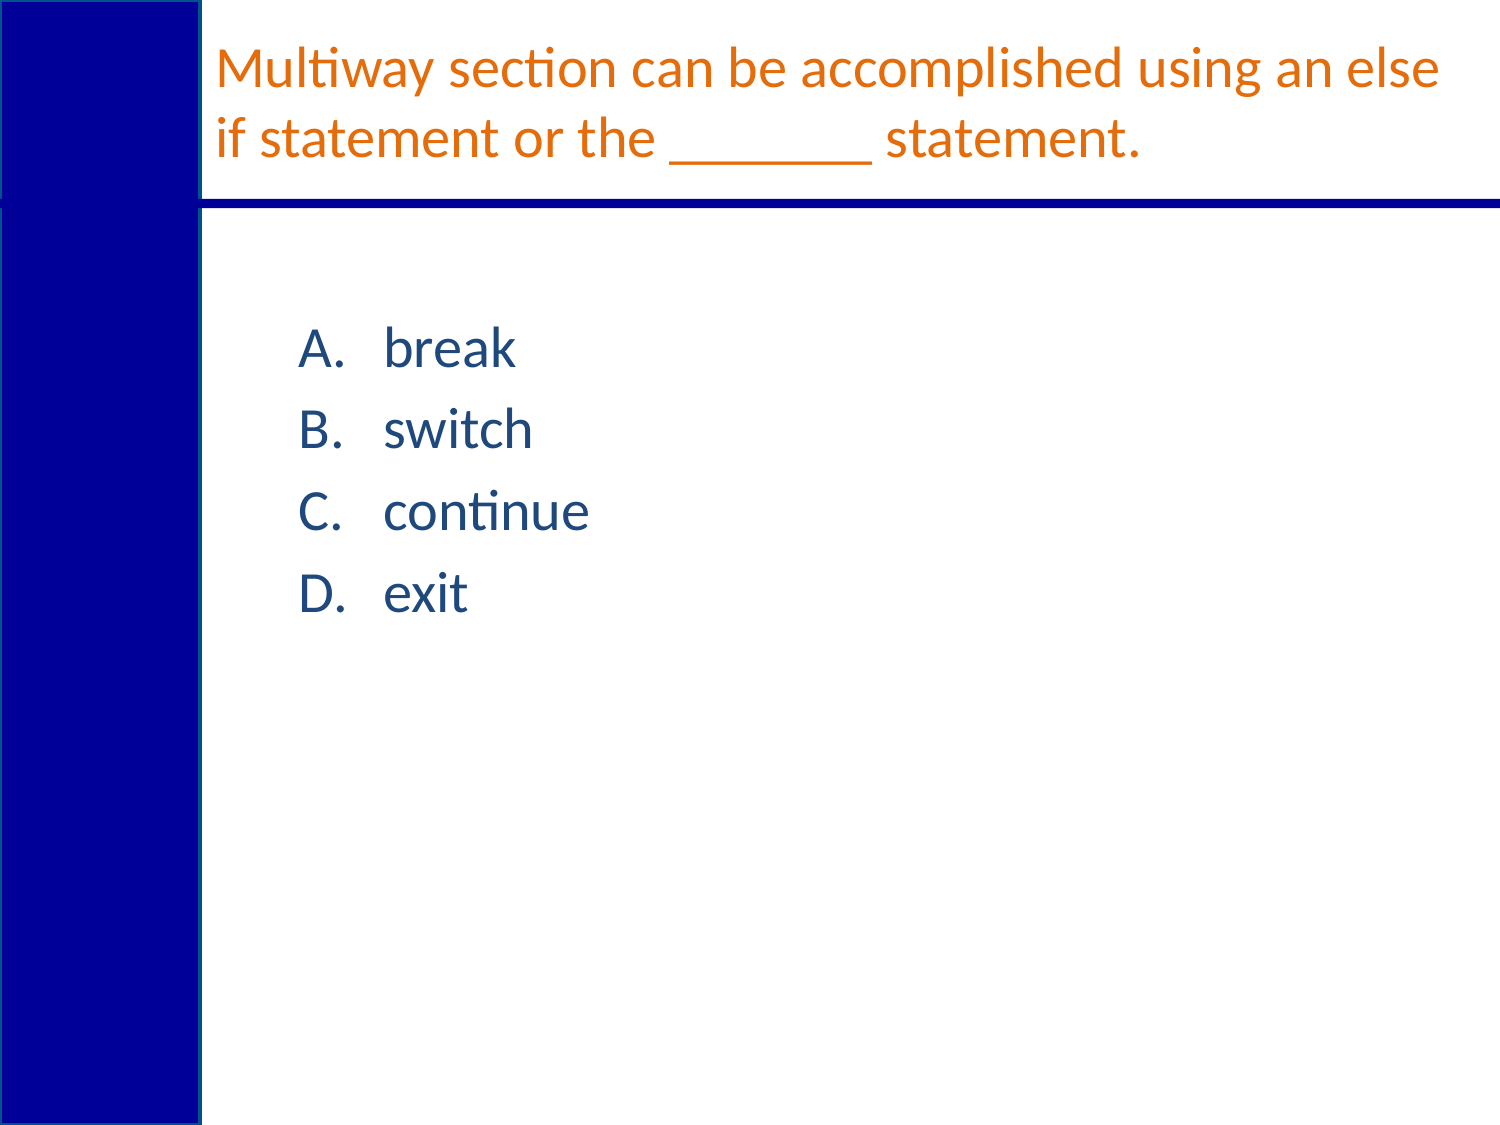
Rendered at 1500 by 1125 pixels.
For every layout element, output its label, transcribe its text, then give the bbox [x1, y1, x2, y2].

title Multiway section can be accomplished using an else if statement or the _______ statement. [200, 7, 1500, 192]
list break switch continue exit [218, 219, 1425, 1005]
